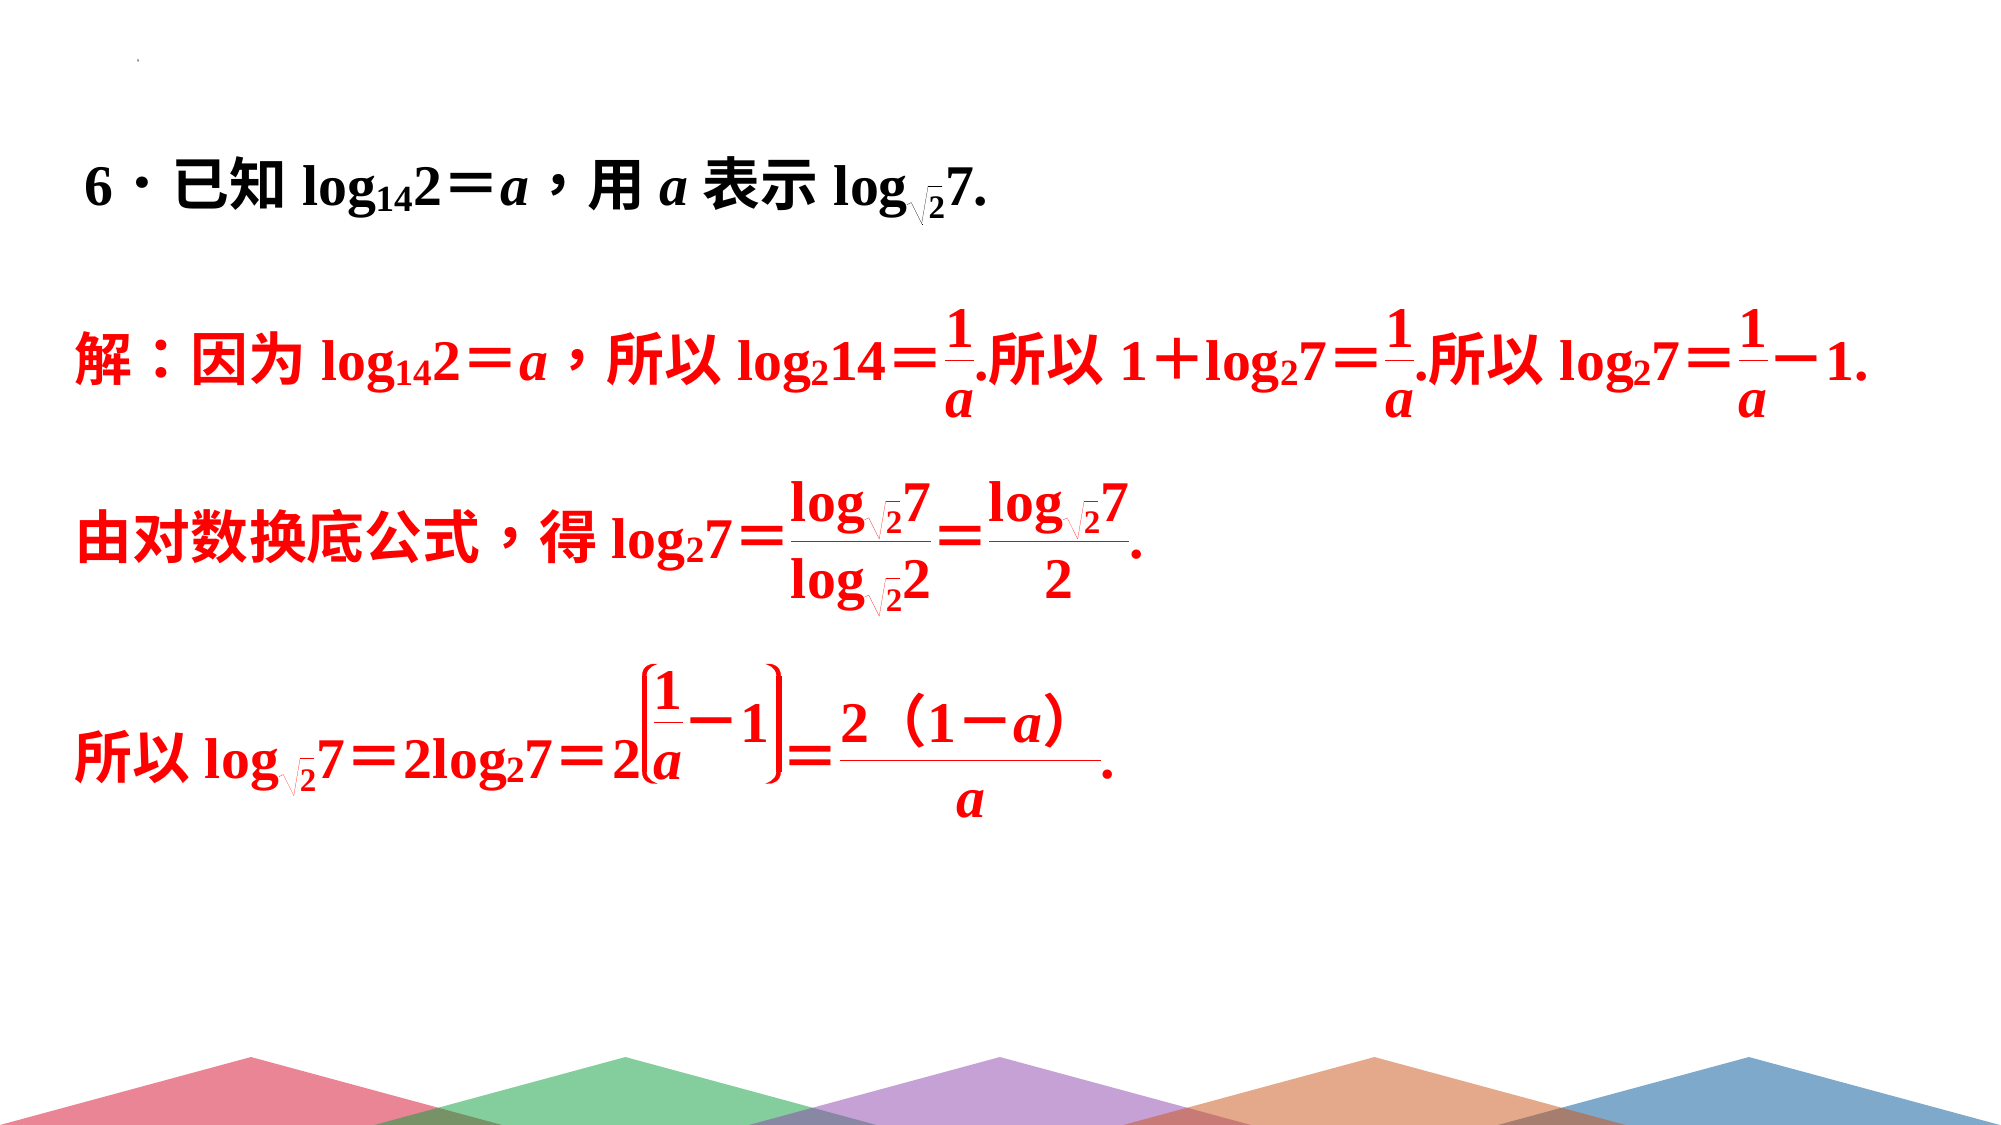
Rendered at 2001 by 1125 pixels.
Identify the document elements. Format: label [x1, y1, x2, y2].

text_box [84, 148, 1945, 264]
text_box [1563, 1057, 2000, 1125]
text_box [1123, 1057, 1626, 1125]
text_box [374, 1057, 811, 1125]
text_box [748, 1057, 1186, 1125]
text_box [74, 294, 1935, 868]
text_box [0, 1057, 437, 1125]
